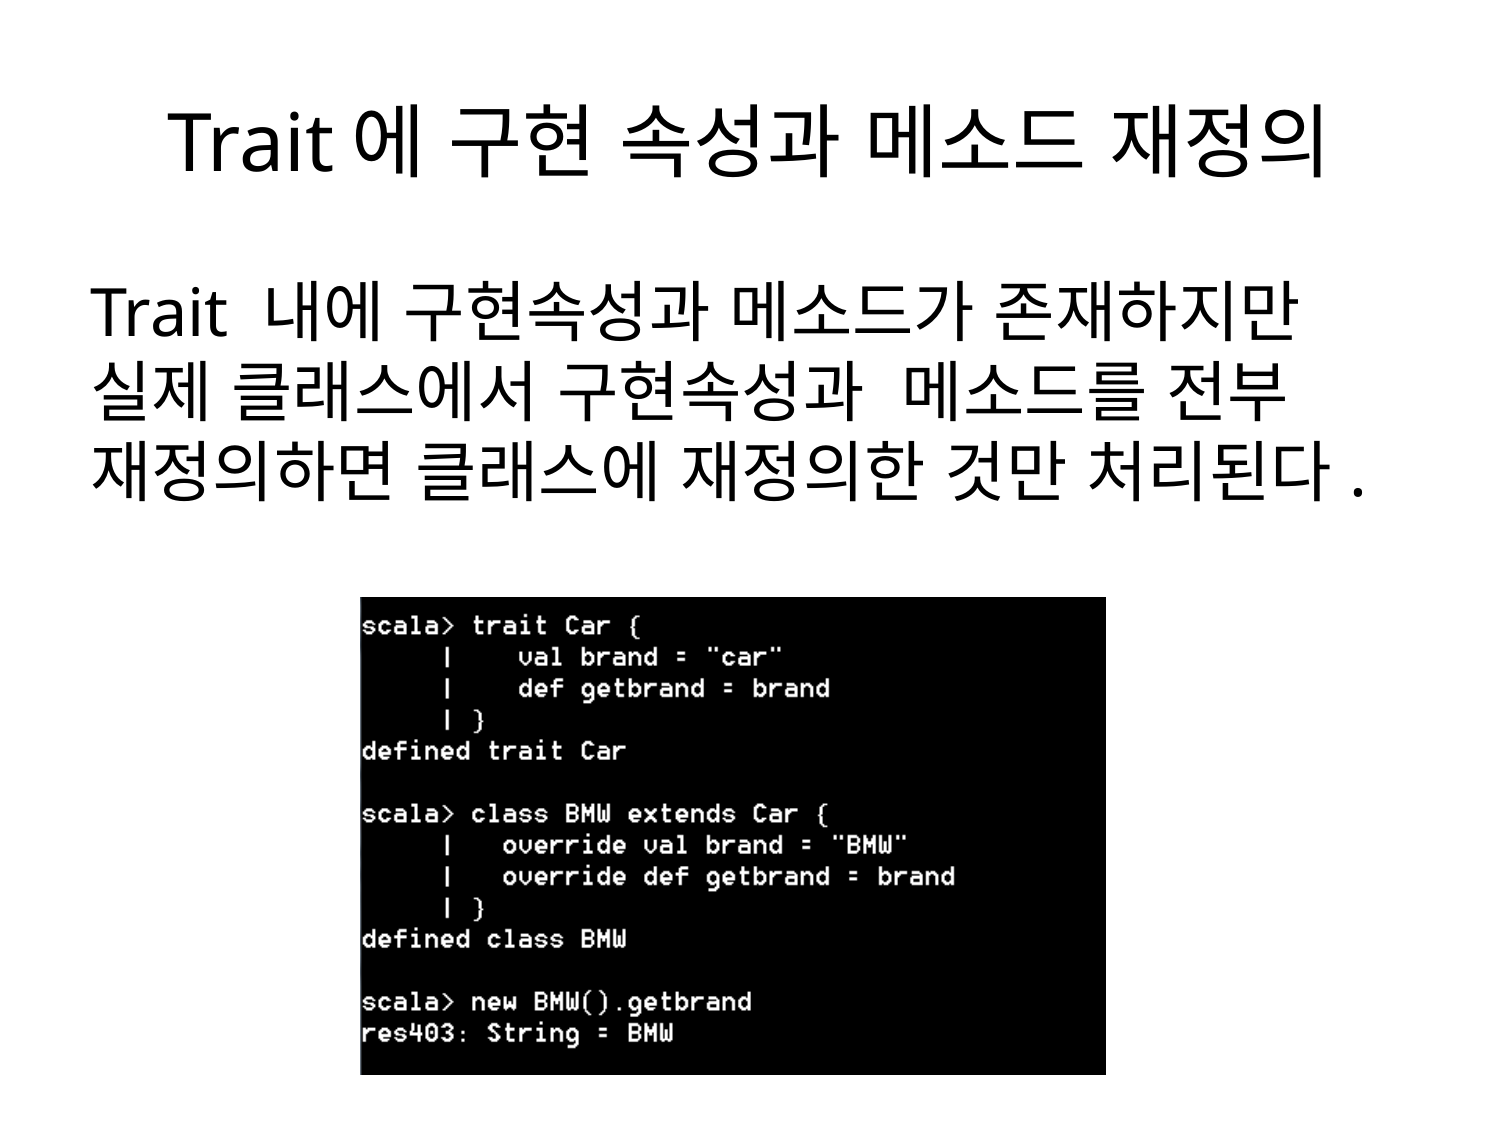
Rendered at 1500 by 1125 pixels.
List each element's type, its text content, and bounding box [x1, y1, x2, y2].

picture [359, 597, 1106, 1075]
title Trait에 구현 속성과 메소드 재정의 [75, 45, 1425, 233]
list Trait 내에 구현속성과 메소드가 존재하지만 실제 클래스에서 구현속성과 메소드를 전부 재정의하면 클래스에 재정의한 것만 처리된다. [75, 262, 1400, 563]
